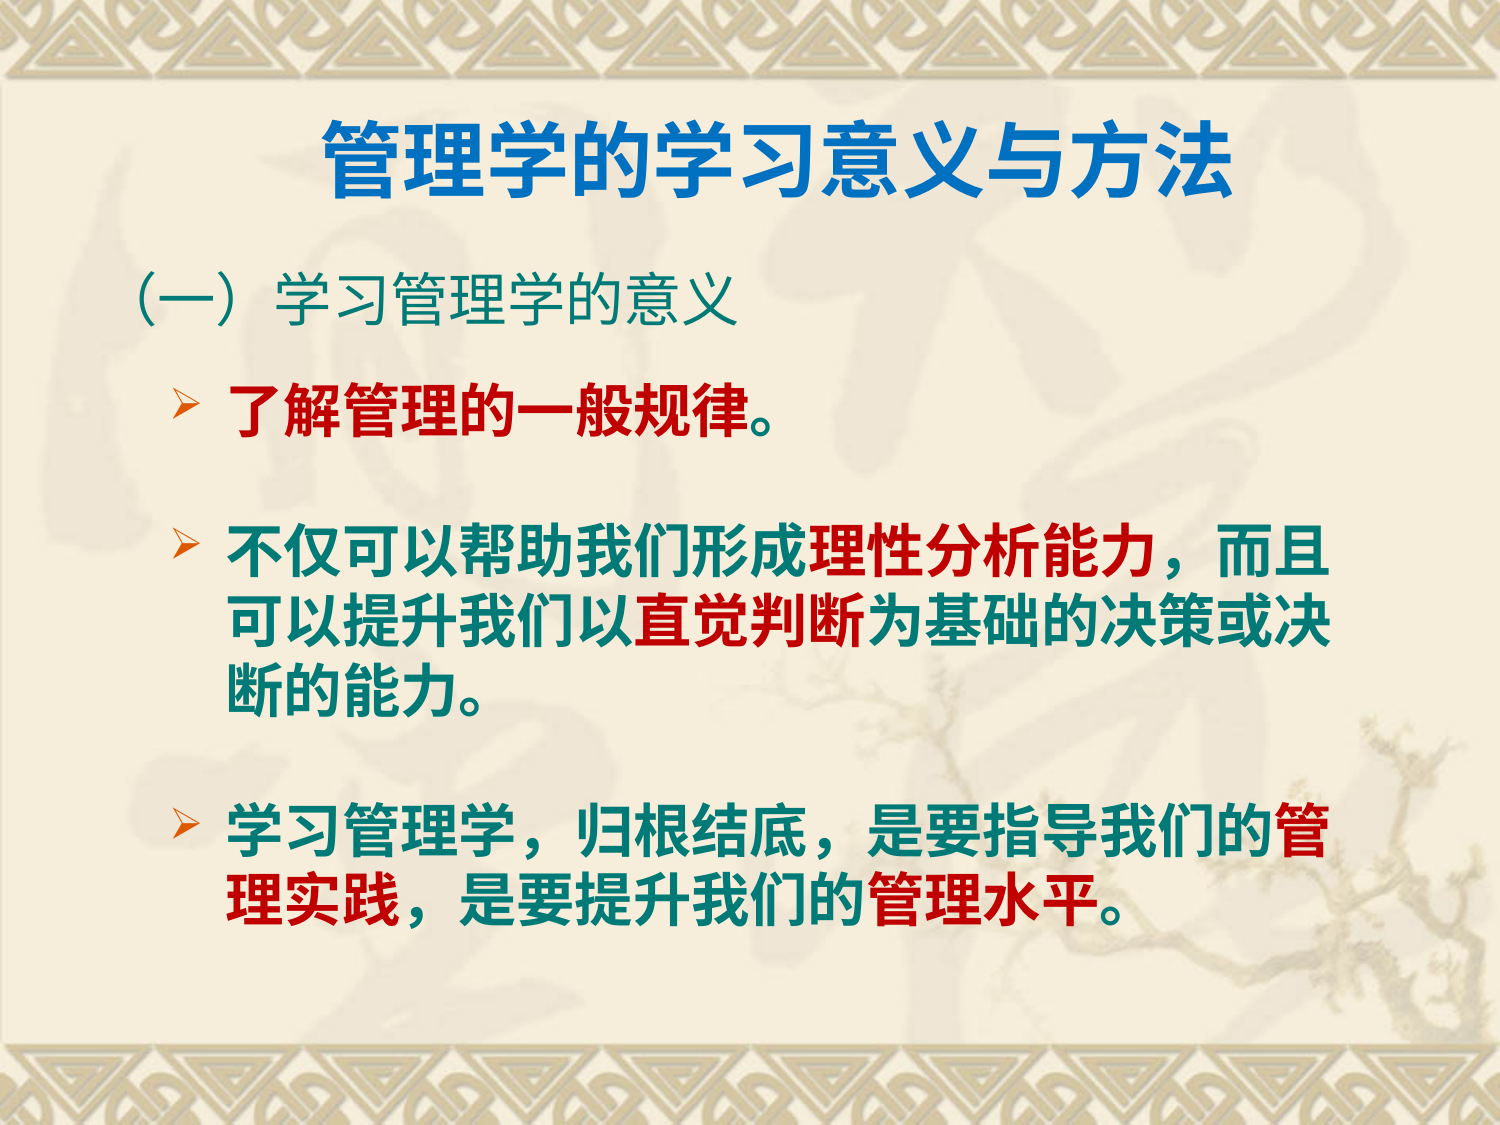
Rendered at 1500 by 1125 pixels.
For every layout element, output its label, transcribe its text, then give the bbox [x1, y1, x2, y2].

title 管理学的学习意义与方法 [84, 98, 1396, 217]
list 了解管理的一般规律。 不仅可以帮助我们形成理性分析能力，而且可以提升我们以直觉判断为基础的决策或决断的能力。 学习管理学，归根结底，是要指导我们的管理实践，是要提升我们的管理水平。 [154, 366, 1397, 1027]
text_box （一）学习管理学的意义 [84, 238, 1029, 367]
picture [0, 0, 1500, 1125]
